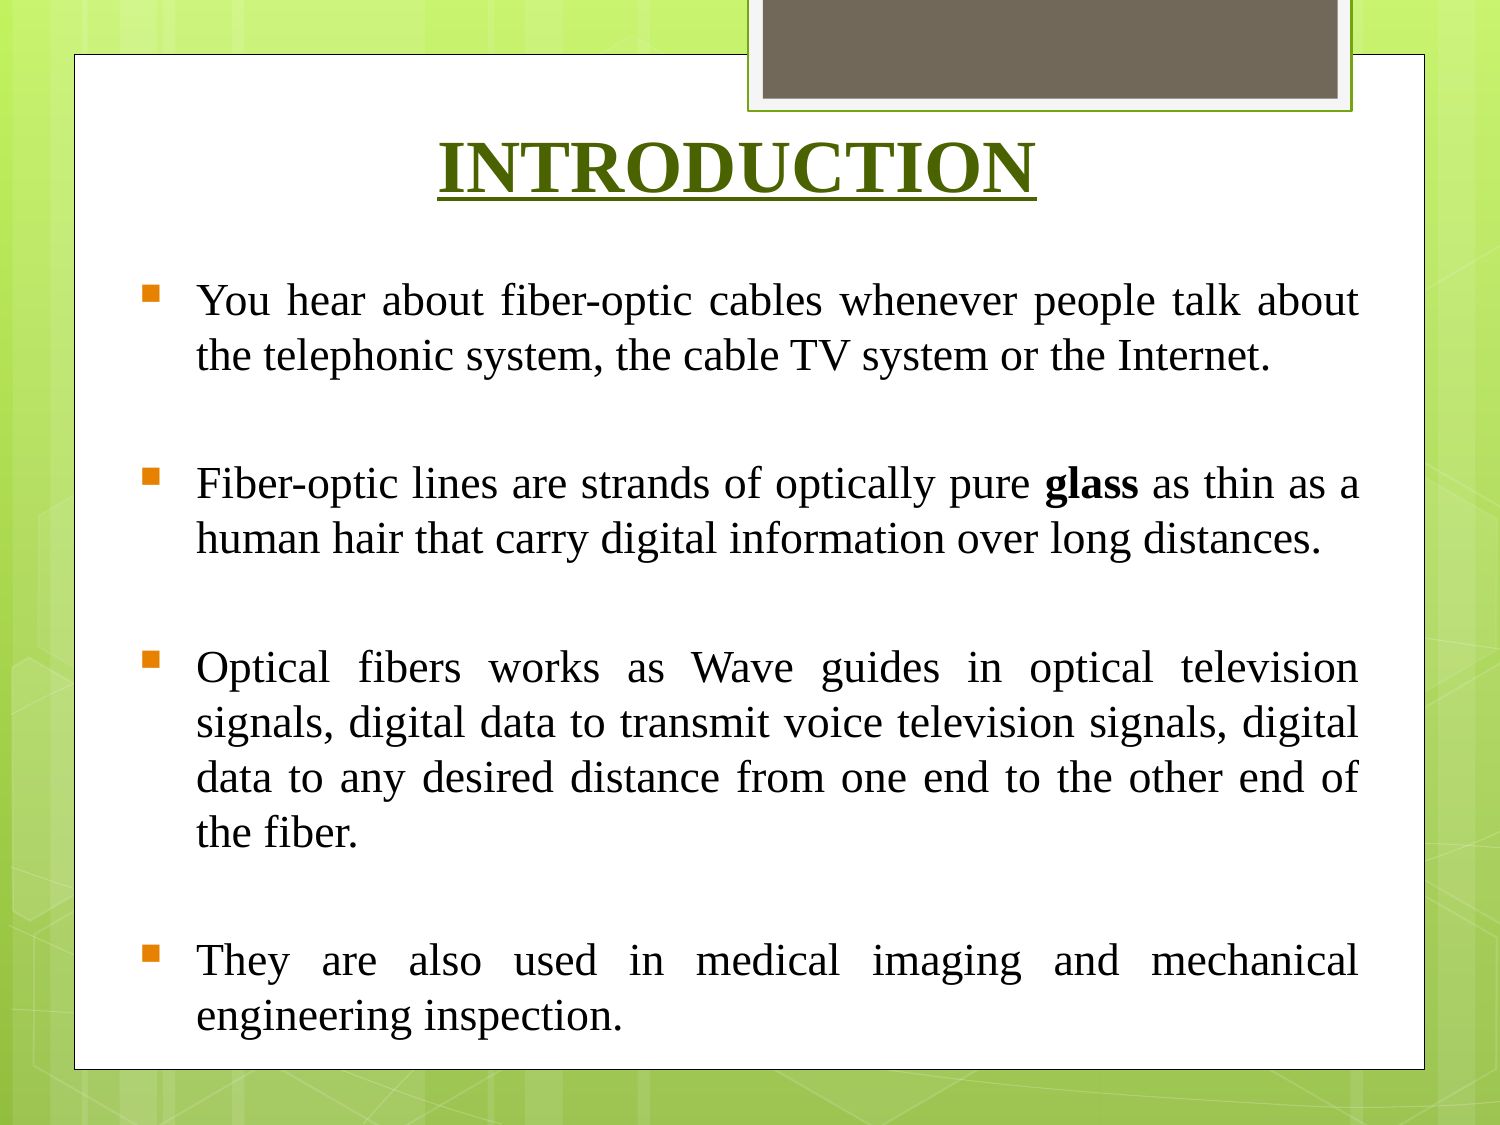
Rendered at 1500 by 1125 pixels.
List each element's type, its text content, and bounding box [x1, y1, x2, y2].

text_box INTRODUCTION [62, 49, 1413, 275]
text_box You hear about fiber-optic cables whenever people talk about the telephonic system, the cable TV system or the Internet. Fiber-optic lines are strands of optically pure glass as thin as a human hair that carry digital information over long distances. Optical fibers works as Wave guides in optical television signals, digital data to transmit voice television signals, digital data to any desired distance from one end to the other end of the fiber. They are also used in medical imaging and mechanical engineering inspection. [125, 262, 1375, 1075]
